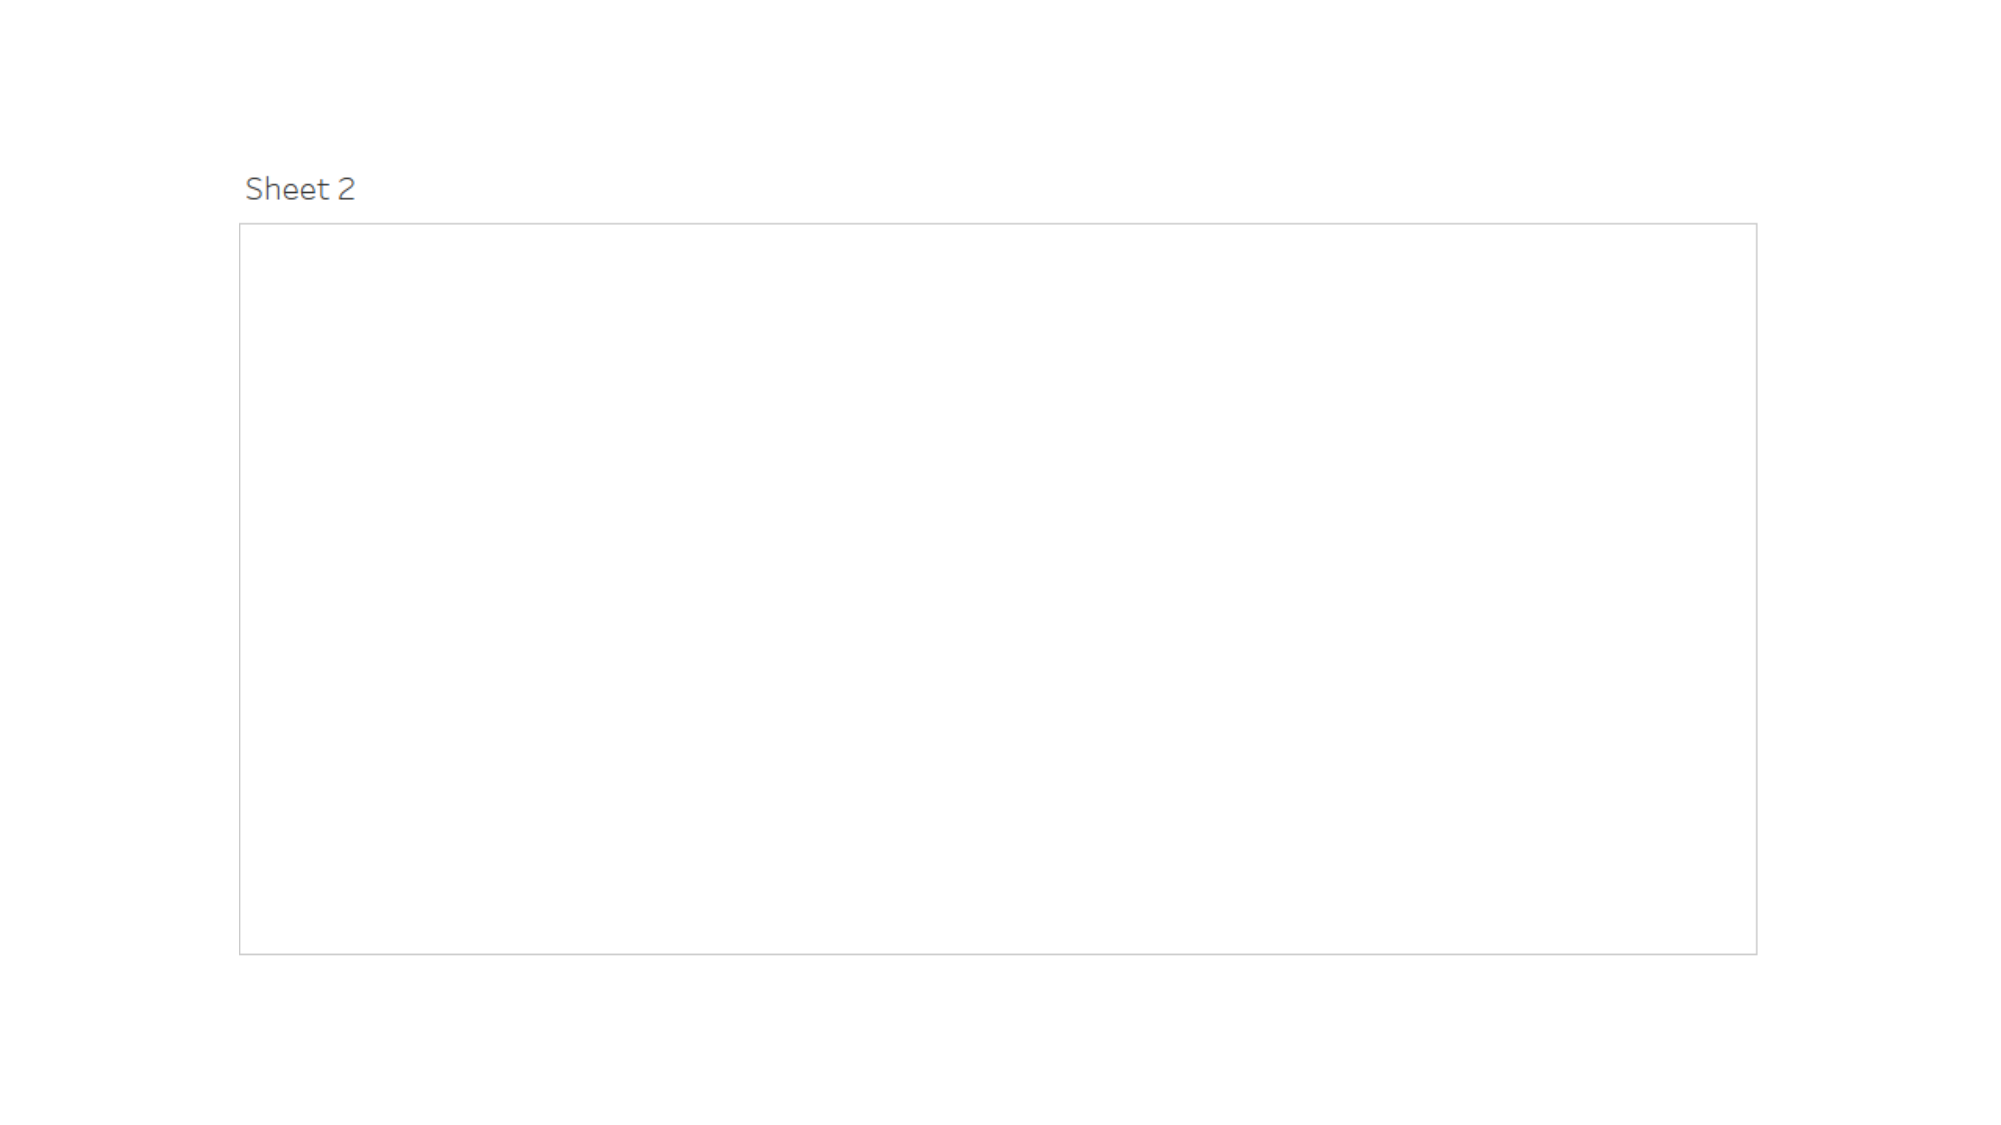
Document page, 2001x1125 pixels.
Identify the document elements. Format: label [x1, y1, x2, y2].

picture [239, 156, 1761, 968]
